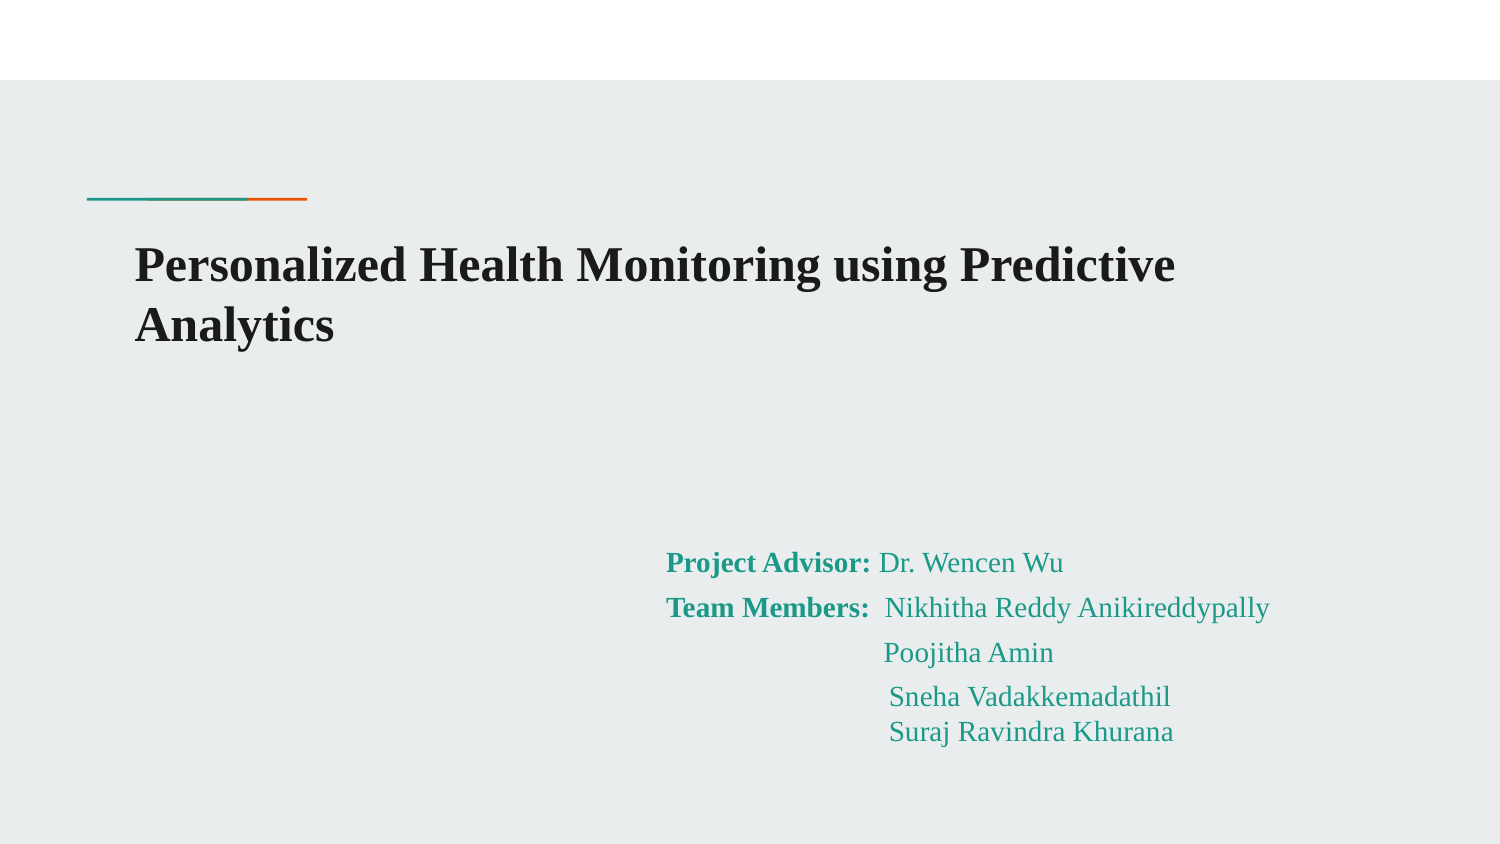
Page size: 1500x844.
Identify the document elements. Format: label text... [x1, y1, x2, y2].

title Personalized Health Monitoring using Predictive Analytics [119, 216, 1381, 490]
subtitle Project Advisor: Dr. Wencen Wu Team Members: Nikhitha Reddy Anikireddypally Poojitha Amin Sneha Vadakkemadathil Suraj Ravindra Khurana [51, 527, 1449, 783]
